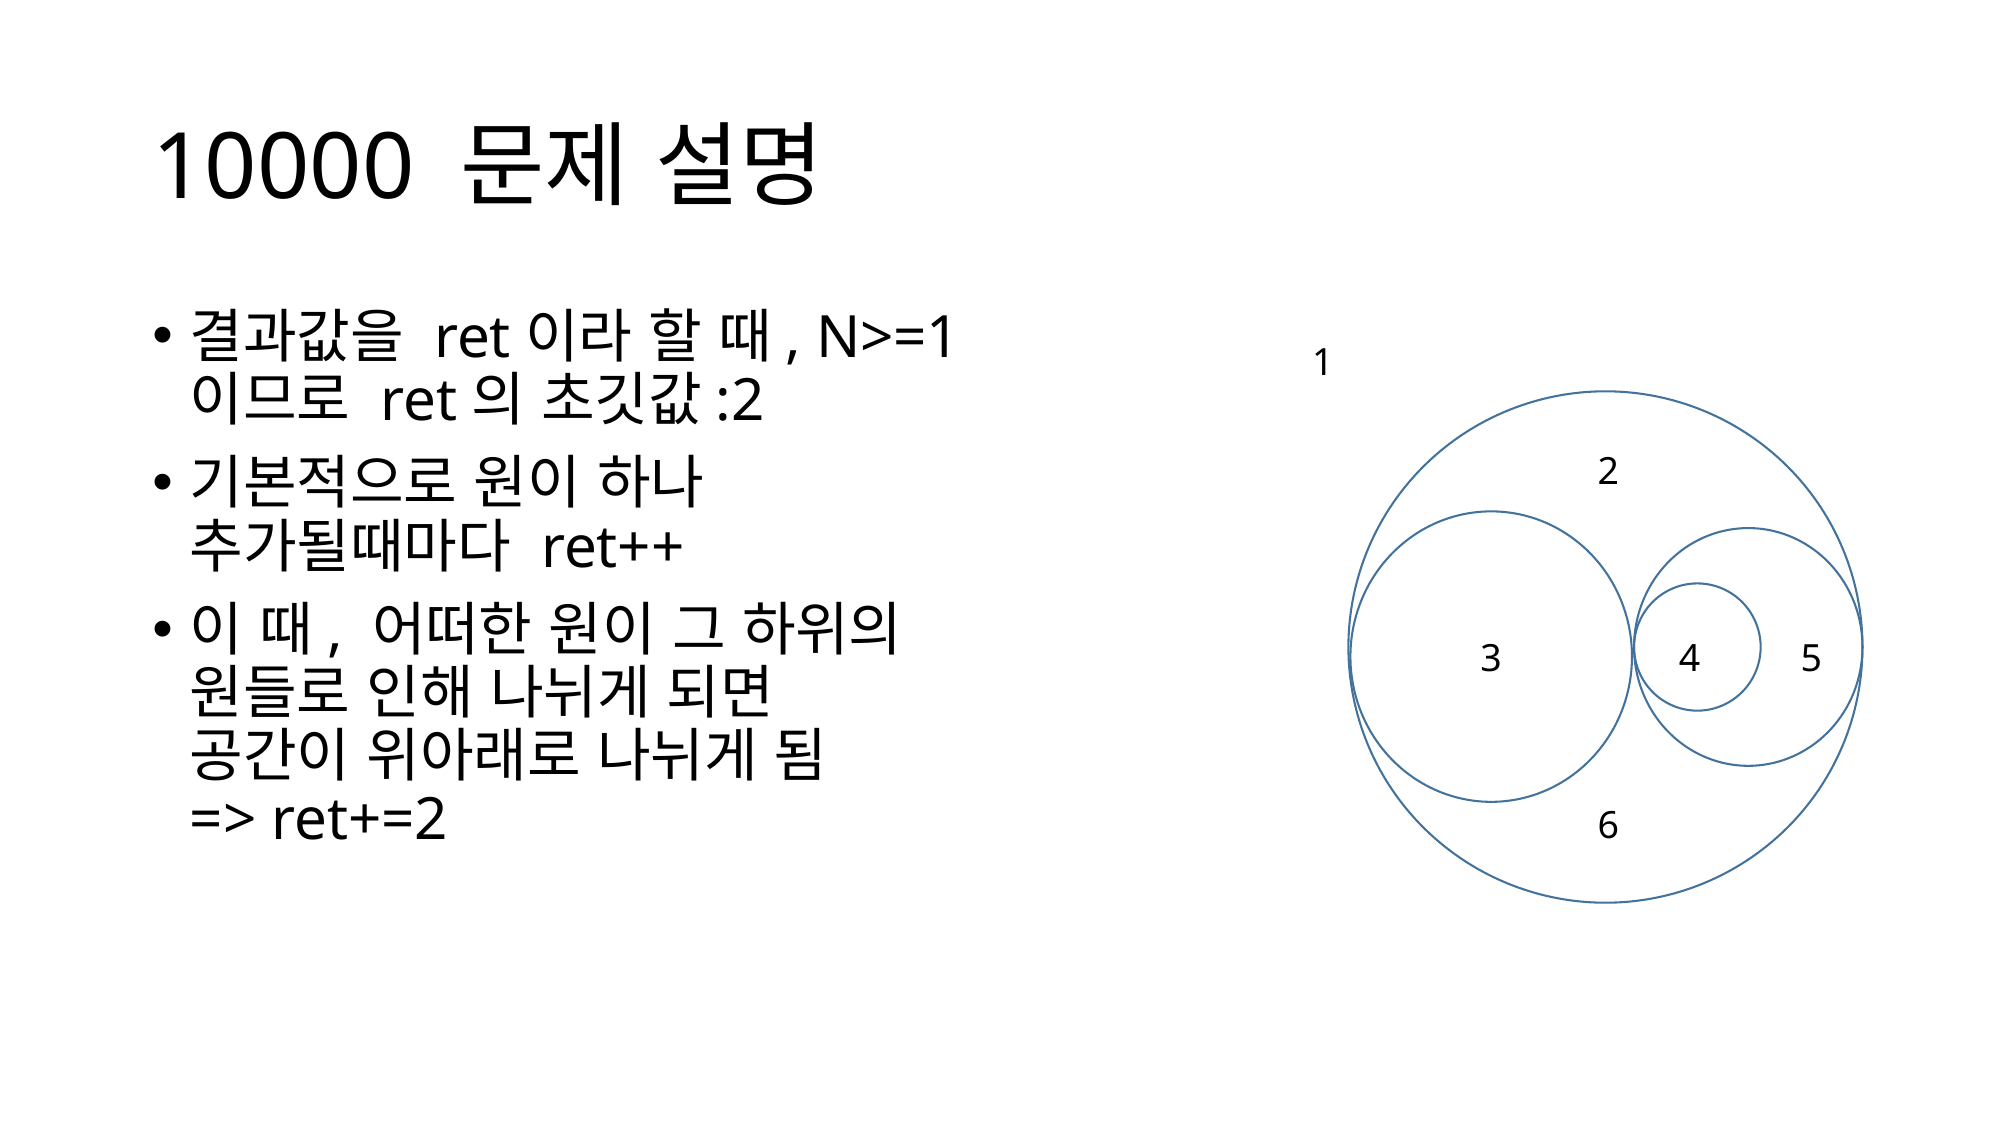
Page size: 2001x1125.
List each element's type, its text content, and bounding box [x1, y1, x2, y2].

title 10000 문제 설명 [137, 59, 1863, 278]
list 결과값을 ret이라 할 때, N>=1 이므로 ret의 초깃값:2 기본적으로 원이 하나 추가될때마다 ret++ 이 때, 어떠한 원이 그 하위의 원들로 인해 나뉘게 되면 공간이 위아래로 나뉘게 됨 => ret+=2 [137, 299, 977, 1014]
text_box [1297, 330, 1863, 903]
